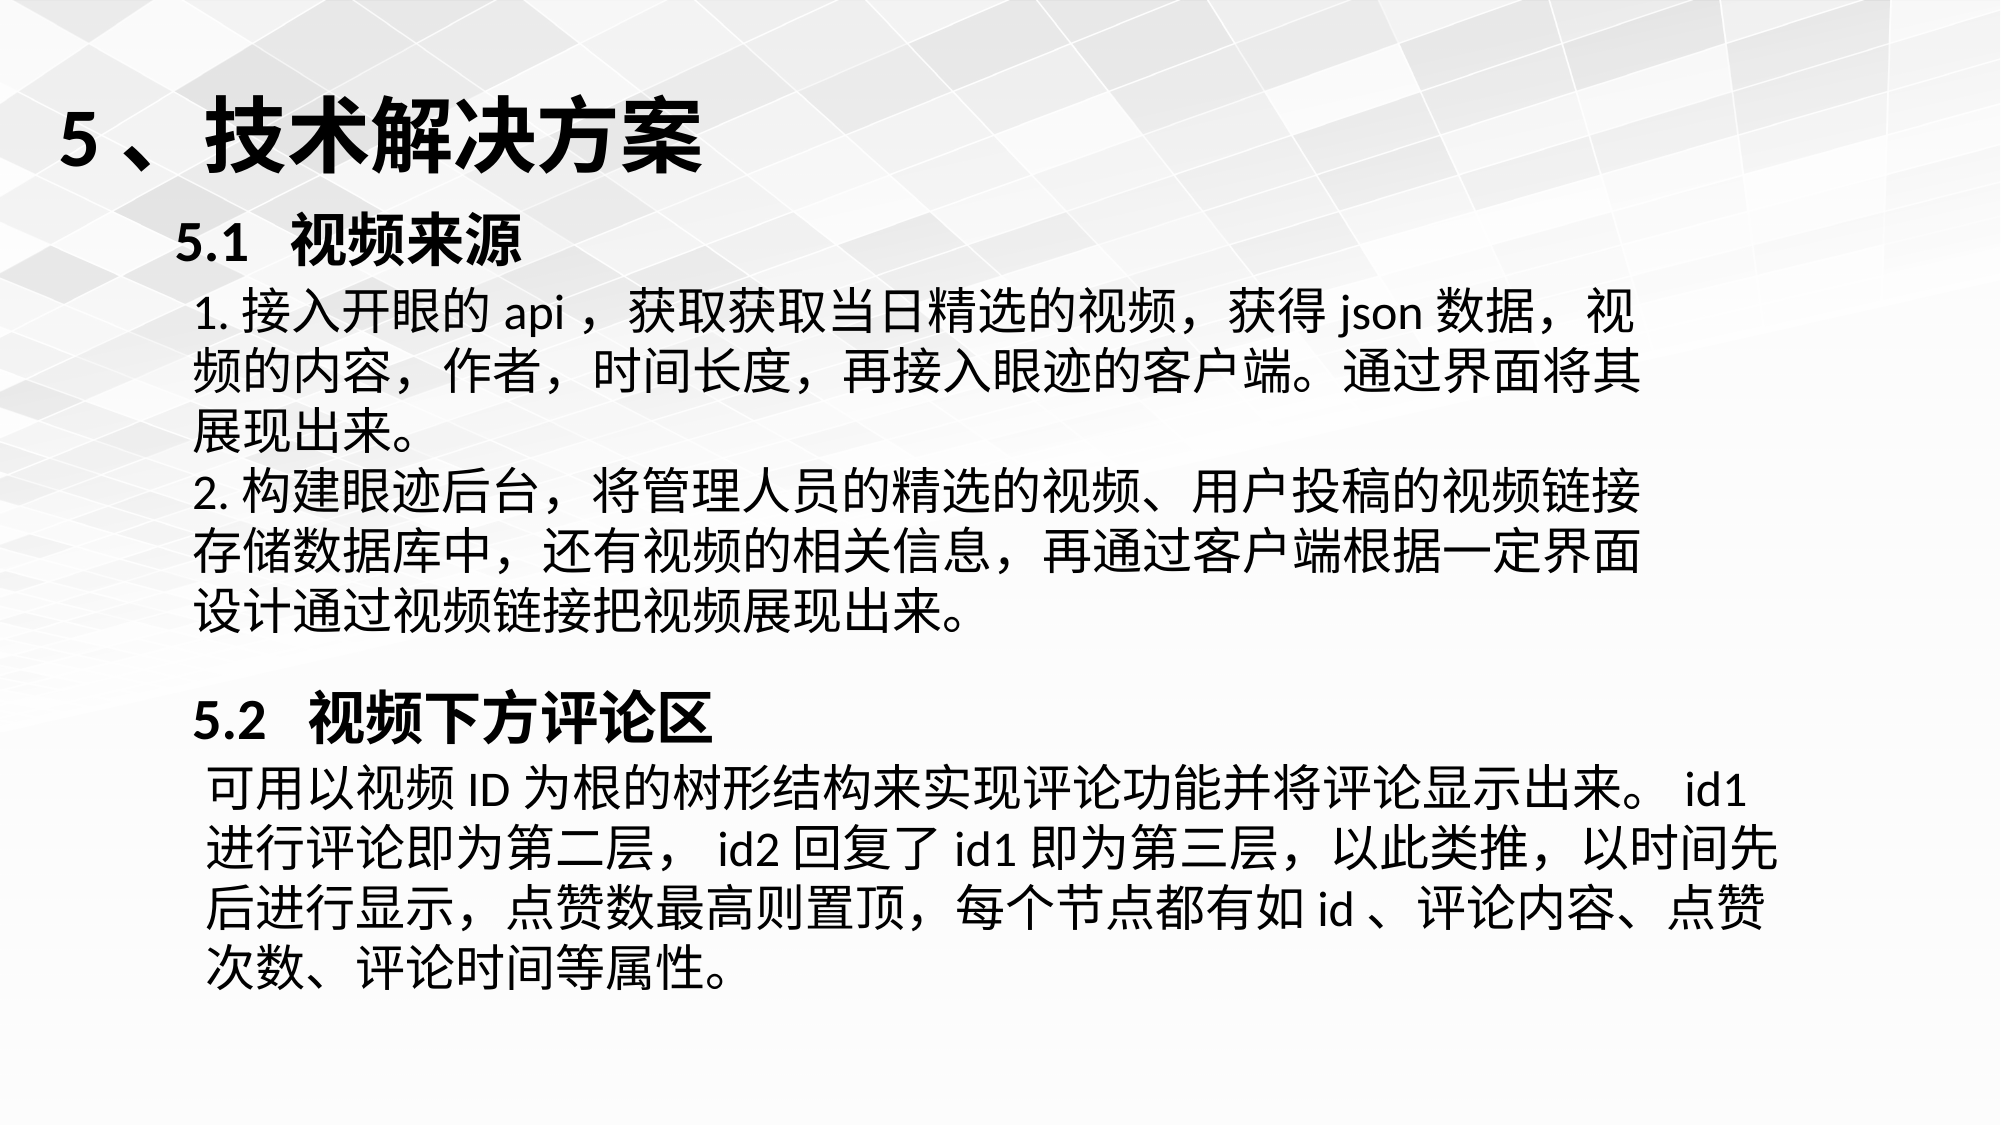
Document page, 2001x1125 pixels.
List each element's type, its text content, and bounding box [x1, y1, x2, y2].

text_box 1.接入开眼的api，获取获取当日精选的视频，获得json数据，视频的内容，作者，时间长度，再接入眼迹的客户端。通过界面将其展现出来。 2.构建眼迹后台，将管理人员的精选的视频、用户投稿的视频链接存储数据库中，还有视频的相关信息，再通过客户端根据一定界面设计通过视频链接把视频展现出来。 [177, 271, 1694, 647]
picture [0, 0, 2001, 1125]
text_box 5.1 视频来源 [159, 196, 713, 281]
text_box 5.2 视频下方评论区 [177, 673, 731, 759]
text_box 5、技术解决方案 [43, 75, 754, 191]
text_box 可用以视频ID为根的树形结构来实现评论功能并将评论显示出来。id1进行评论即为第二层，id2回复了id1即为第三层，以此类推，以时间先后进行显示，点赞数最高则置顶，每个节点都有如id、评论内容、点赞次数、评论时间等属性。 [190, 749, 1824, 1004]
